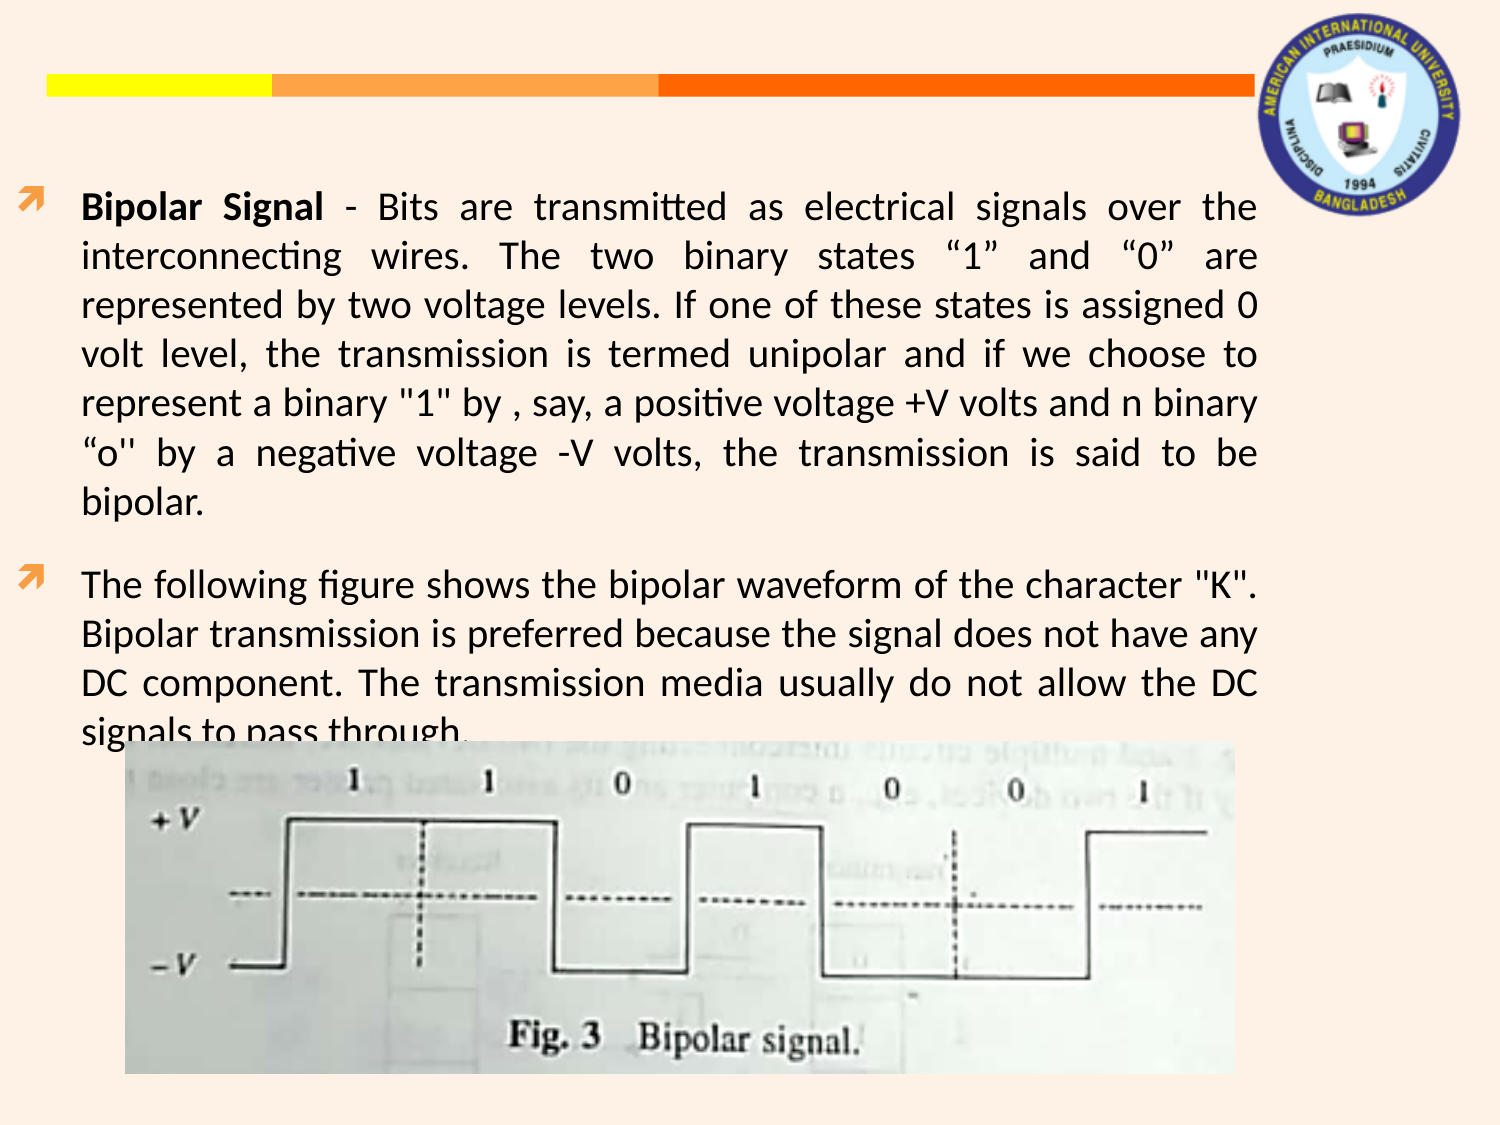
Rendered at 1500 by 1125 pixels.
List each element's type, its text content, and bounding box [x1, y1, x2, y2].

picture [124, 740, 1236, 1075]
picture [1254, 9, 1465, 221]
list Bipolar Signal - Bits are transmitted as electrical signals over the interconnecting wires. The two binary states “1” and “0” are represented by two voltage levels. If one of these states is assigned 0 volt level, the transmission is termed unipolar and if we choose to represent a binary "1" by , say, a positive voltage +V volts and n binary “o'' by a negative voltage -V volts, the transmission is said to be bipolar. The following figure shows the bipolar waveform of the character "K". Bipolar transmission is preferred because the signal does not have any DC component. The transmission media usually do not allow the DC signals to pass through. [0, 171, 1274, 762]
